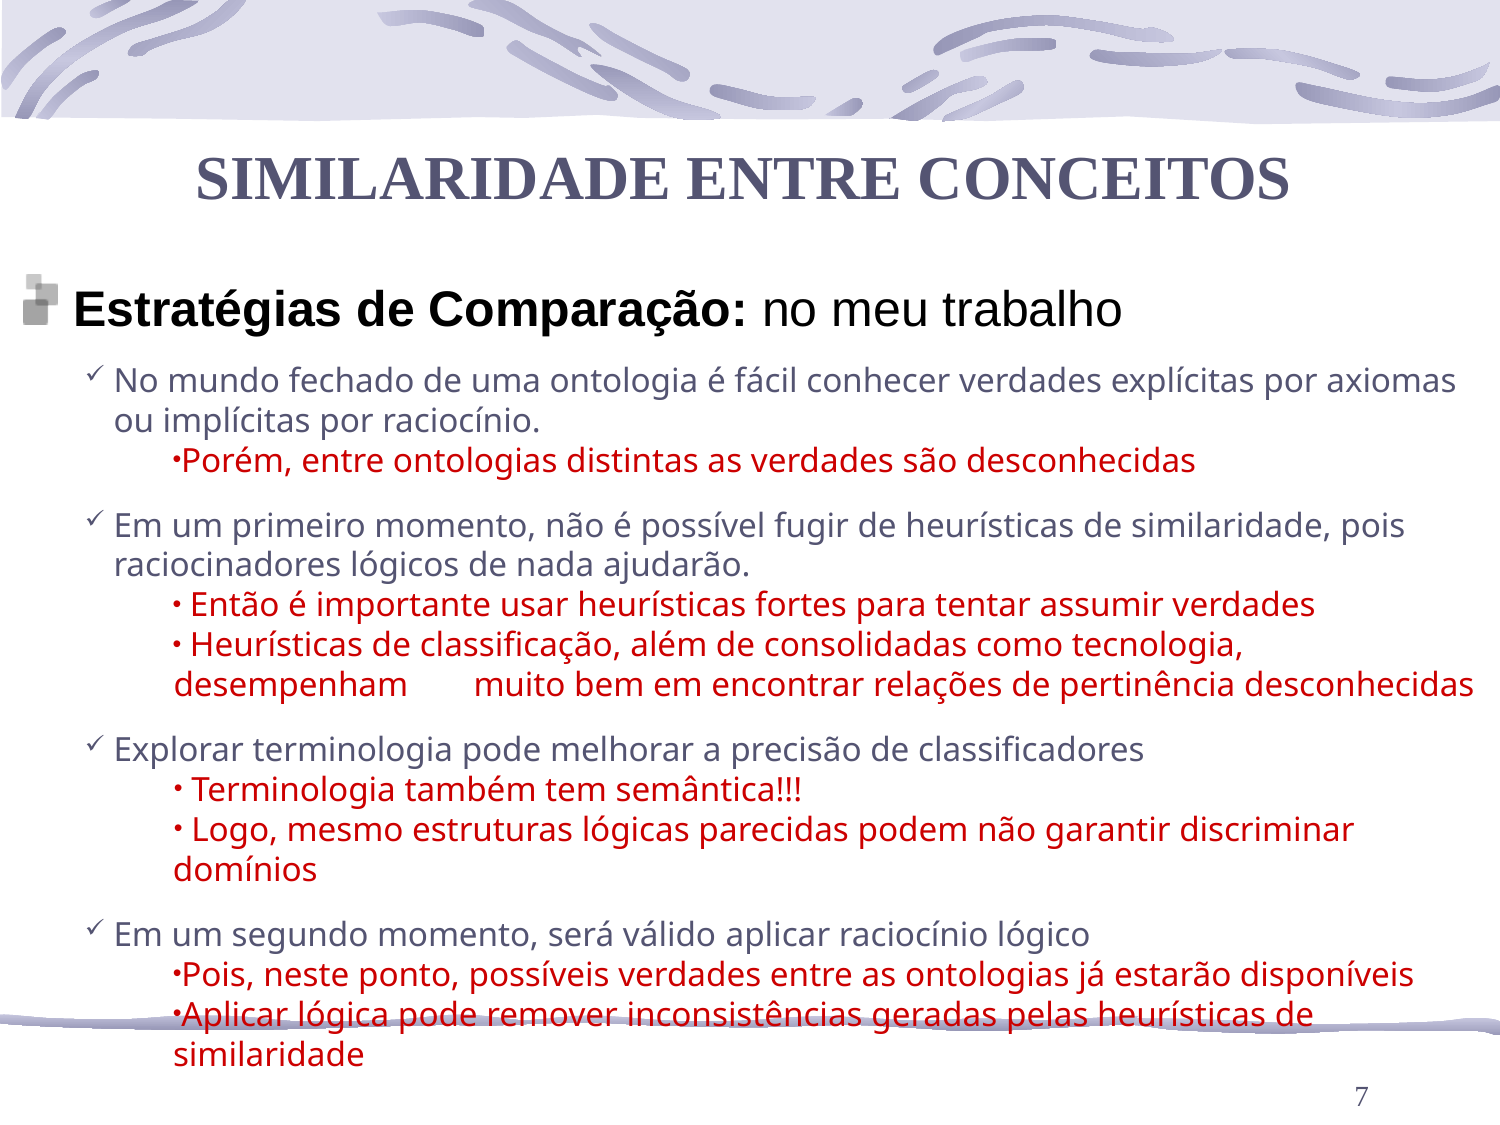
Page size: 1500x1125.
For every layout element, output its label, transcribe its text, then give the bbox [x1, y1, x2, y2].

text_box Estratégias de Comparação: no meu trabalho [58, 269, 1289, 345]
text_box No mundo fechado de uma ontologia é fácil conhecer verdades explícitas por axiomas ou implícitas por raciocínio. Porém, entre ontologias distintas as verdades são desconhecidas Em um primeiro momento, não é possível fugir de heurísticas de similaridade, pois raciocinadores lógicos de nada ajudarão. Então é importante usar heurísticas fortes para tentar assumir verdades Heurísticas de classificação, além de consolidadas como tecnologia, desempenham muito bem em encontrar relações de pertinência desconhecidas Explorar terminologia pode melhorar a precisão de classificadores Terminologia também tem semântica!!! Logo, mesmo estruturas lógicas parecidas podem não garantir discriminar domínios Em um segundo momento, será válido aplicar raciocínio lógico Pois, neste ponto, possíveis verdades entre as ontologias já estarão disponíveis Aplicar lógica pode remover inconsistências geradas pelas heurísticas de similaridade [70, 351, 1500, 1120]
picture [23, 274, 58, 326]
text_box SIMILARIDADE ENTRE CONCEITOS [180, 129, 1309, 220]
